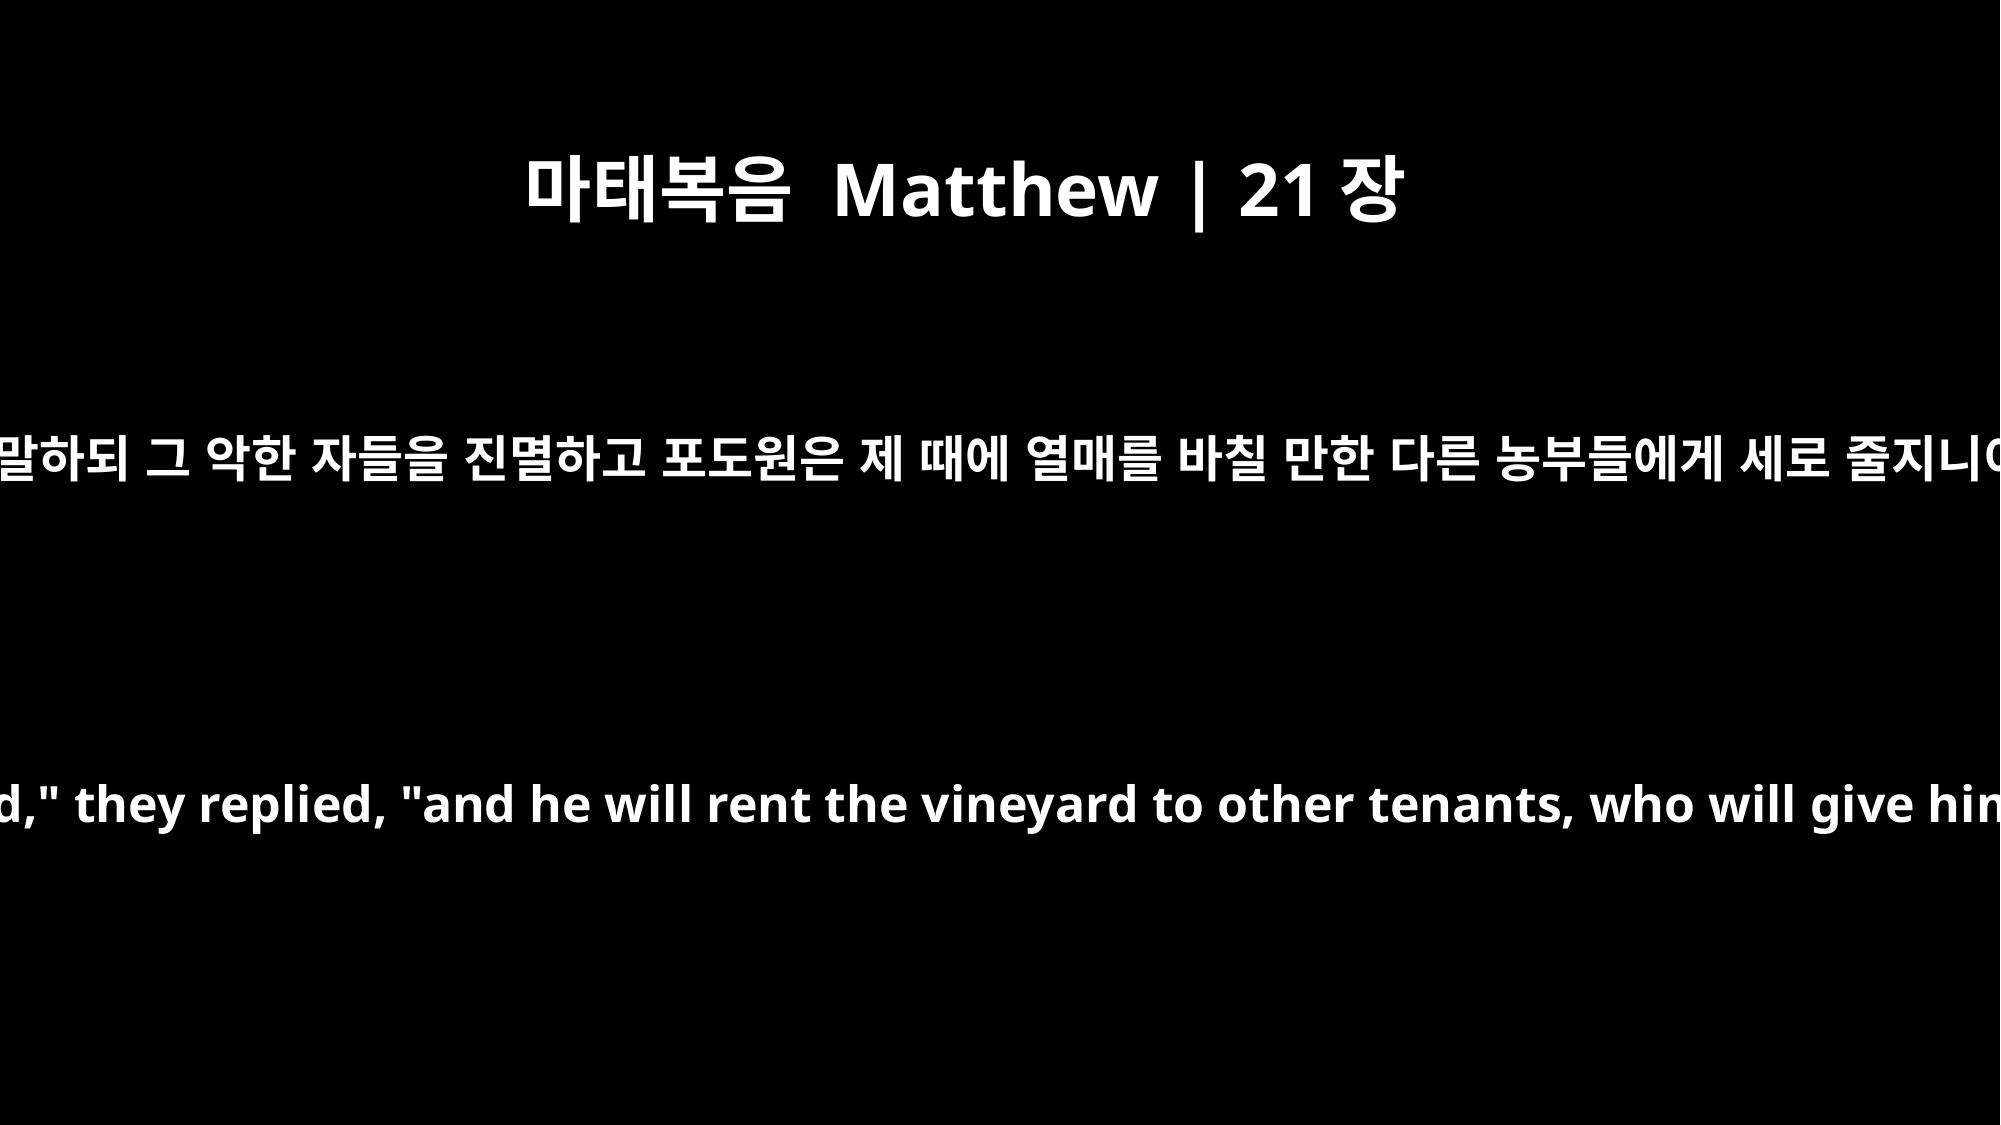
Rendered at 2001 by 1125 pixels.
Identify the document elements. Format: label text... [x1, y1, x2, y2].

text_box "He will bring those wretches to a wretched end," they replied, "and he will rent the vineyard to other tenants, who will give him his share of the crop at harvest time." [0, 764, 2000, 840]
text_box 41 그들이 말하되 그 악한 자들을 진멸하고 포도원은 제 때에 열매를 바칠 만한 다른 농부들에게 세로 줄지니이다 [0, 359, 2000, 495]
text_box 마태복음 Matthew | 21장 [510, 136, 1422, 239]
